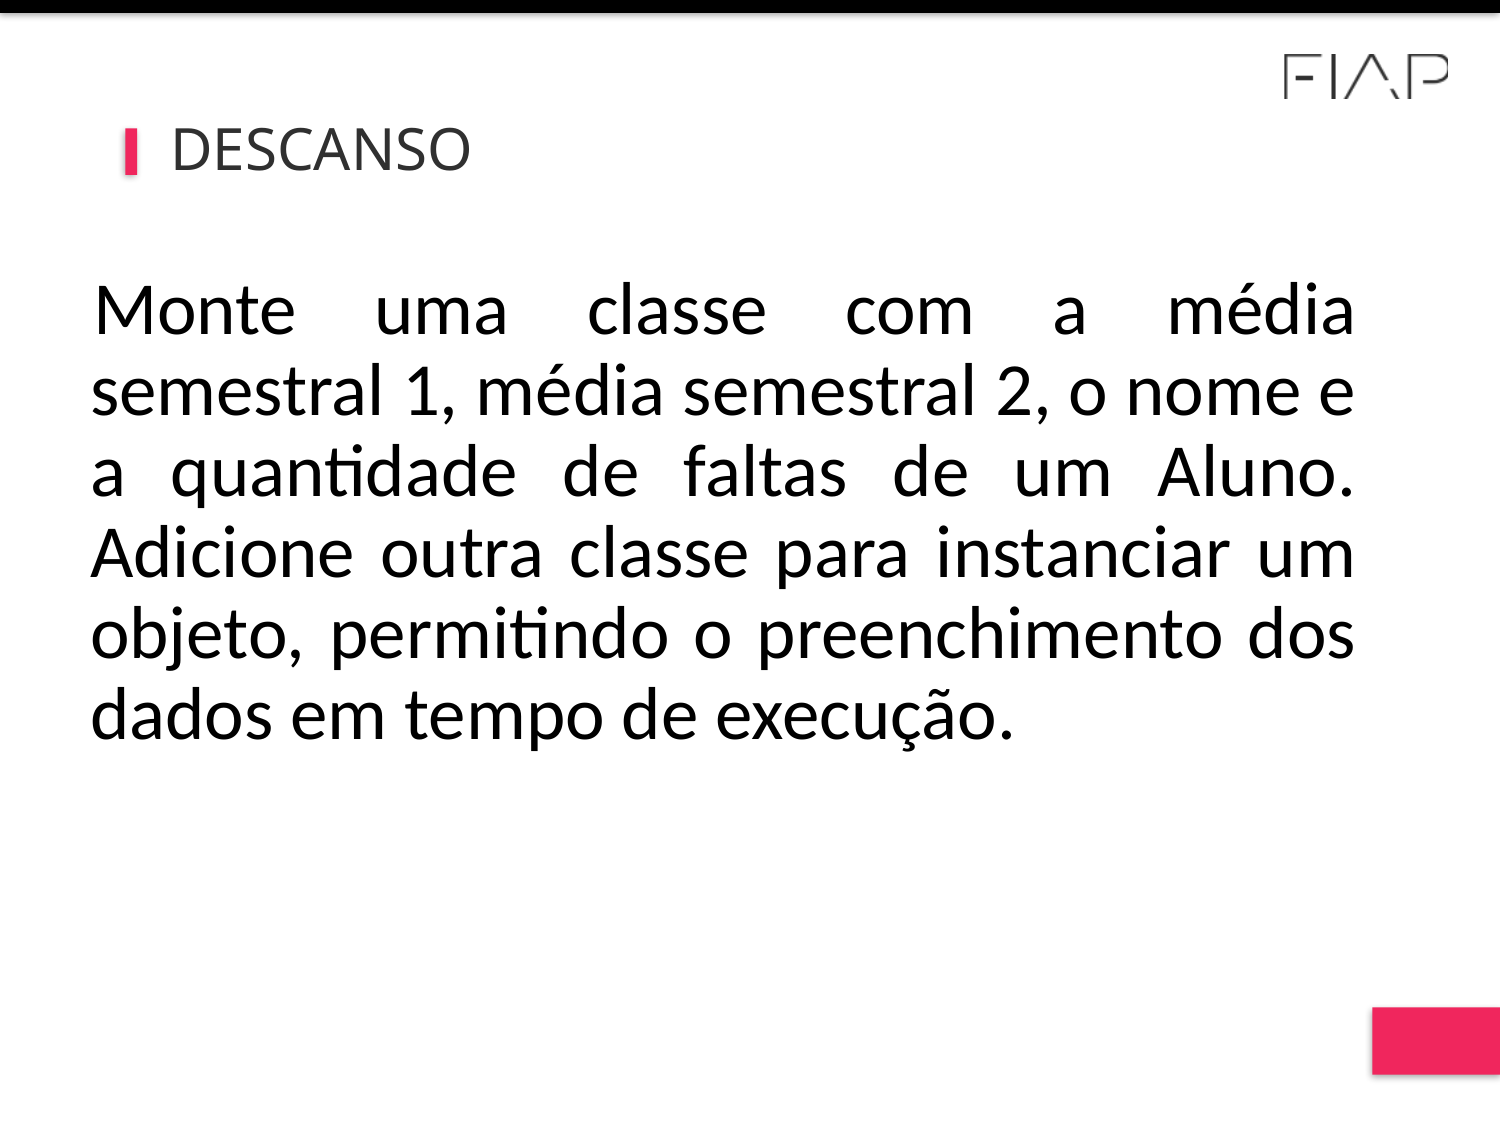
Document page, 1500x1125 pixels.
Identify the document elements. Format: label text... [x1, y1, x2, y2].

text_box [1372, 1007, 1500, 1075]
list Monte uma classe com a média semestral 1, média semestral 2, o nome e a quantidade de faltas de um Aluno. Adicione outra classe para instanciar um objeto, permitindo o preenchimento dos dados em tempo de execução. [75, 262, 1373, 1005]
picture [1283, 53, 1449, 99]
text_box [0, 0, 1500, 14]
text_box DESCANSO [155, 112, 1364, 191]
text_box [125, 128, 138, 176]
